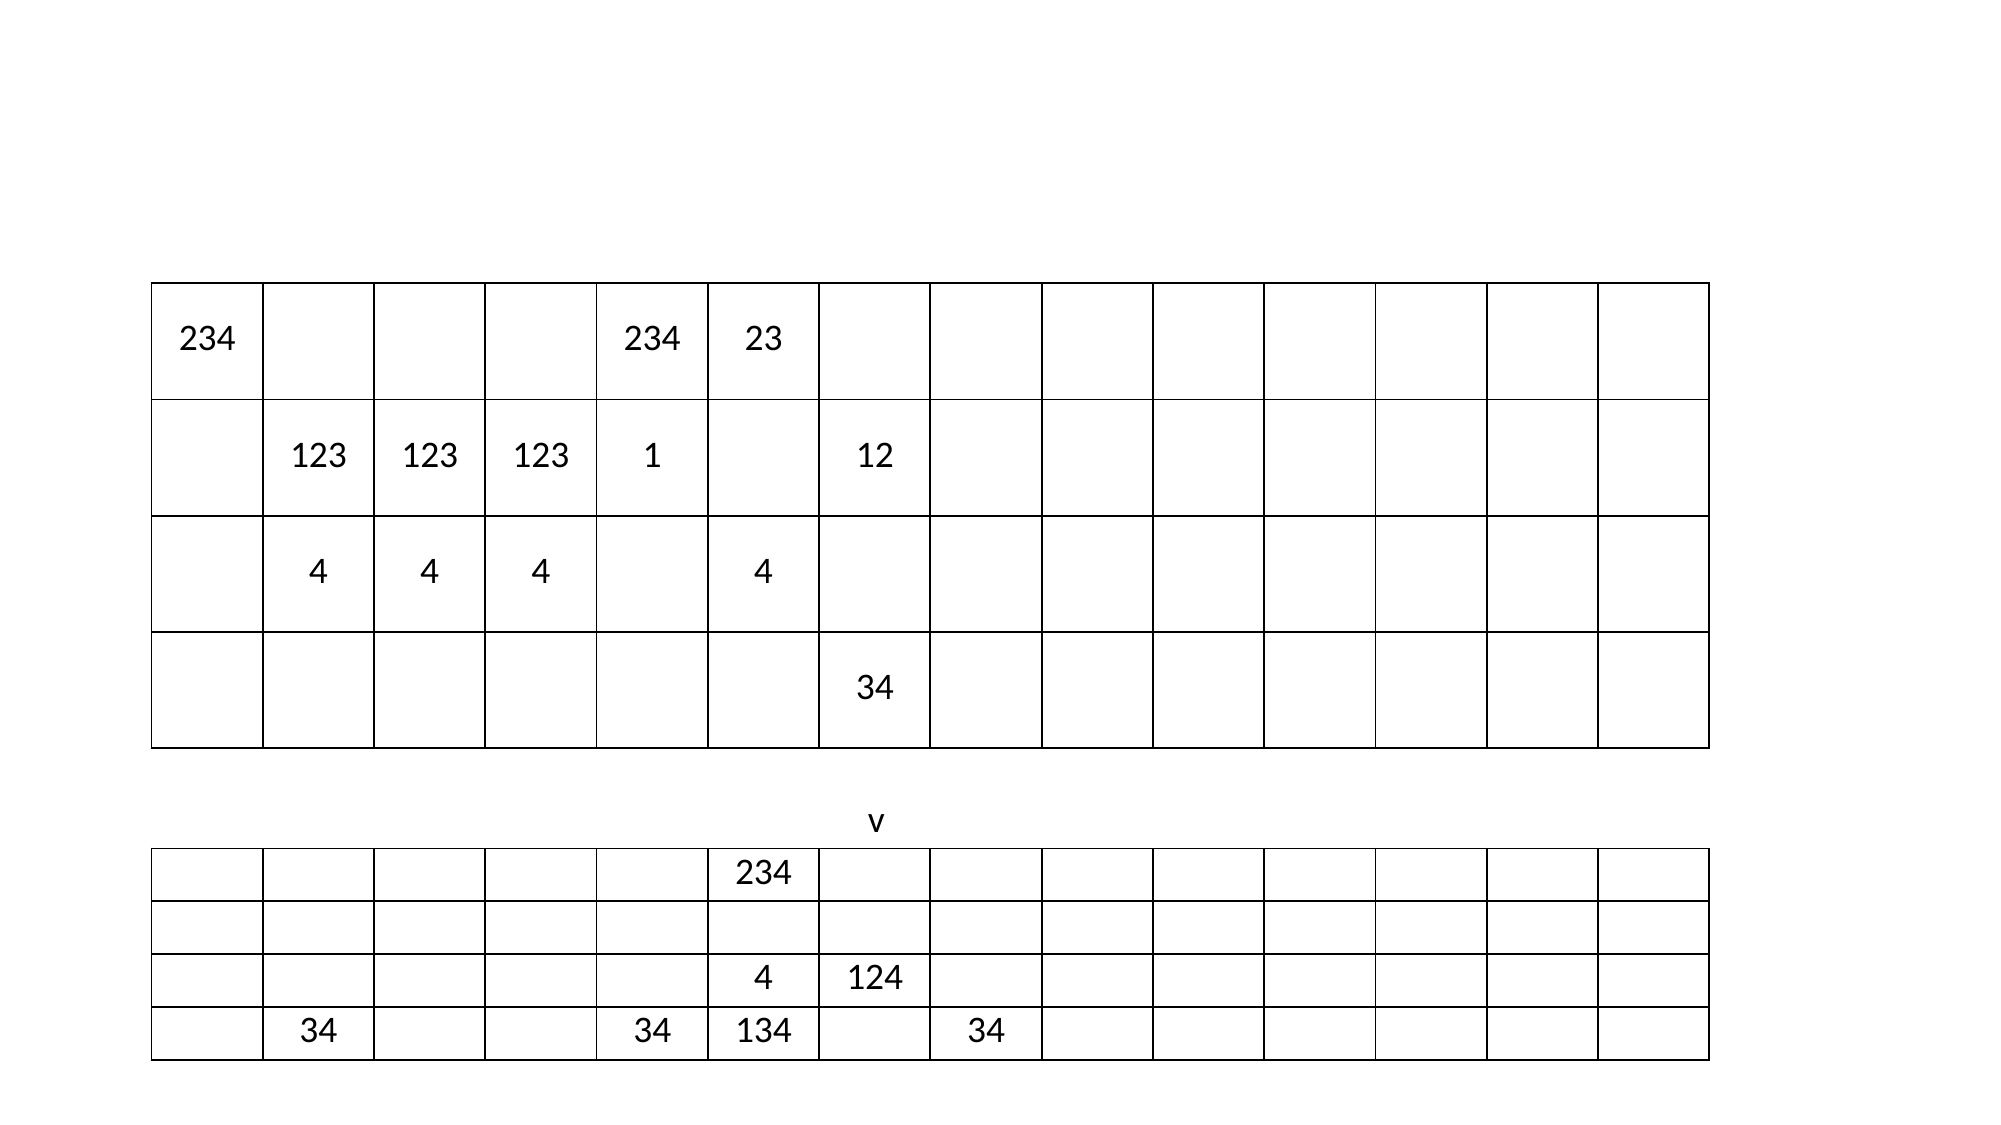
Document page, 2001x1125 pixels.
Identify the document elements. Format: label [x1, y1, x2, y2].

table_cell [1154, 955, 1263, 1006]
table_cell [931, 902, 1041, 953]
table_cell [375, 633, 484, 747]
table_cell [931, 1008, 1041, 1059]
table_cell [1488, 955, 1597, 1006]
table_cell [264, 517, 373, 631]
table_header [709, 849, 818, 900]
table_cell [1154, 400, 1263, 515]
table_header [375, 284, 484, 399]
table_cell [1043, 955, 1152, 1006]
table_cell [1488, 633, 1597, 747]
table_cell [152, 902, 262, 953]
table_header [264, 284, 373, 399]
table_cell [1376, 1008, 1486, 1059]
table_cell [486, 1008, 596, 1059]
table_cell [1043, 902, 1152, 953]
table_cell [1043, 400, 1152, 515]
table_cell [709, 902, 818, 953]
table_cell [1043, 1008, 1152, 1059]
table_cell [486, 955, 596, 1006]
table_cell [820, 400, 929, 515]
table_header [597, 284, 707, 399]
table_cell [1488, 1008, 1597, 1059]
table_header [1154, 849, 1263, 900]
table_header [486, 284, 596, 399]
table_cell [375, 1008, 484, 1059]
table_header [1265, 849, 1375, 900]
table_header [820, 284, 929, 399]
table_cell [1488, 400, 1597, 515]
table_header [709, 284, 818, 399]
table_cell [1599, 955, 1708, 1006]
table_cell [264, 400, 373, 515]
table_cell [1265, 633, 1375, 747]
table_cell [709, 400, 818, 515]
table_header [1043, 849, 1152, 900]
table_cell [1599, 633, 1708, 747]
table_cell [1265, 400, 1375, 515]
table_cell [1043, 517, 1152, 631]
table_header [1599, 849, 1708, 900]
table_cell [264, 902, 373, 953]
table_cell [597, 955, 707, 1006]
table_cell [709, 955, 818, 1006]
table_cell [152, 1008, 262, 1059]
table_cell [1488, 902, 1597, 953]
table_cell [375, 955, 484, 1006]
table_cell [597, 902, 707, 953]
table_cell [375, 902, 484, 953]
table_cell [264, 633, 373, 747]
table_cell [820, 633, 929, 747]
table_header [152, 284, 262, 399]
table_cell [1154, 902, 1263, 953]
table_cell [264, 955, 373, 1006]
table_cell [152, 517, 262, 631]
table_header [1376, 849, 1486, 900]
table_cell [1488, 517, 1597, 631]
table_cell [375, 517, 484, 631]
table_cell [1376, 633, 1486, 747]
table_header [486, 849, 596, 900]
table_cell [152, 633, 262, 747]
table_header [1265, 284, 1375, 399]
table_header [931, 284, 1041, 399]
table_header [1376, 284, 1486, 399]
table_cell [1376, 902, 1486, 953]
table_cell [1376, 400, 1486, 515]
table_cell [931, 517, 1041, 631]
table_cell [1599, 400, 1708, 515]
table_cell [820, 517, 929, 631]
table_cell [264, 1008, 373, 1059]
table_cell [820, 902, 929, 953]
table_cell [375, 400, 484, 515]
table_cell [486, 400, 596, 515]
table_cell [486, 902, 596, 953]
table_header [375, 849, 484, 900]
table_cell [931, 955, 1041, 1006]
table_cell [820, 1008, 929, 1059]
table_cell [1265, 1008, 1375, 1059]
table_cell [1376, 955, 1486, 1006]
table_cell [709, 1008, 818, 1059]
table_cell [1265, 902, 1375, 953]
table_cell [1599, 517, 1708, 631]
table_cell [1376, 517, 1486, 631]
table_cell [931, 633, 1041, 747]
table_header [597, 849, 707, 900]
table_cell [486, 517, 596, 631]
table_cell [709, 633, 818, 747]
table_cell [709, 517, 818, 631]
table_cell [597, 400, 707, 515]
table_cell [152, 400, 262, 515]
table_header [152, 849, 262, 900]
table_cell [1154, 517, 1263, 631]
table_cell [1265, 955, 1375, 1006]
table_cell [1154, 1008, 1263, 1059]
table_cell [1154, 633, 1263, 747]
table_cell [597, 633, 707, 747]
table_cell [1599, 902, 1708, 953]
table_header [1488, 849, 1597, 900]
table_cell [1599, 1008, 1708, 1059]
text_box [852, 787, 900, 848]
table_cell [1265, 517, 1375, 631]
table_header [1154, 284, 1263, 399]
table_cell [597, 1008, 707, 1059]
table_header [931, 849, 1041, 900]
table_header [264, 849, 373, 900]
table_cell [486, 633, 596, 747]
table_cell [597, 517, 707, 631]
table_header [1488, 284, 1597, 399]
table_header [1599, 284, 1708, 399]
table_cell [820, 955, 929, 1006]
table_cell [1043, 633, 1152, 747]
table_cell [152, 955, 262, 1006]
table_header [1043, 284, 1152, 399]
table_header [820, 849, 929, 900]
table_cell [931, 400, 1041, 515]
